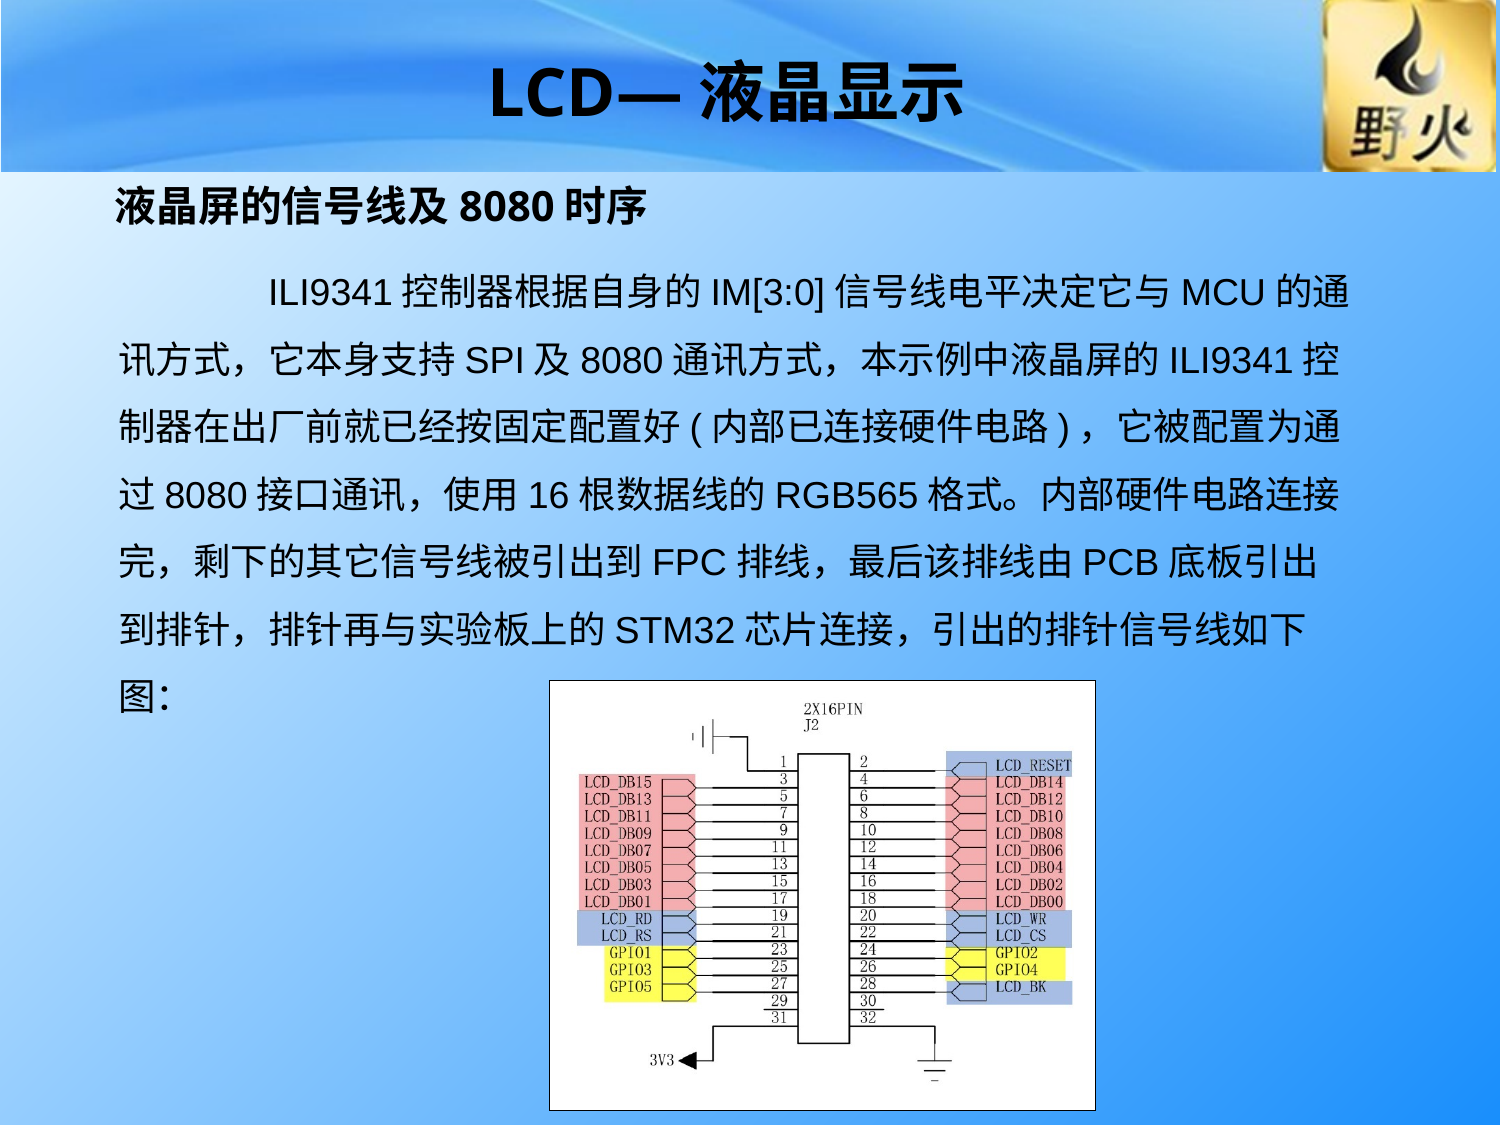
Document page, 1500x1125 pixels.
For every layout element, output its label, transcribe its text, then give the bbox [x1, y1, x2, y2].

picture [548, 680, 1096, 1112]
text_box ILI9341控制器根据自身的IM[3:0]信号线电平决定它与MCU的通讯方式，它本身支持SPI及8080通讯方式，本示例中液晶屏的ILI9341控制器在出厂前就已经按固定配置好(内部已连接硬件电路)，它被配置为通过8080接口通讯，使用16根数据线的RGB565格式。内部硬件电路连接完，剩下的其它信号线被引出到FPC排线，最后该排线由PCB底板引出到排针，排针再与实验板上的STM32芯片连接，引出的排针信号线如下图： [103, 238, 1367, 726]
text_box 液晶屏的信号线及8080时序 [100, 180, 1359, 238]
picture [1, 0, 1496, 172]
